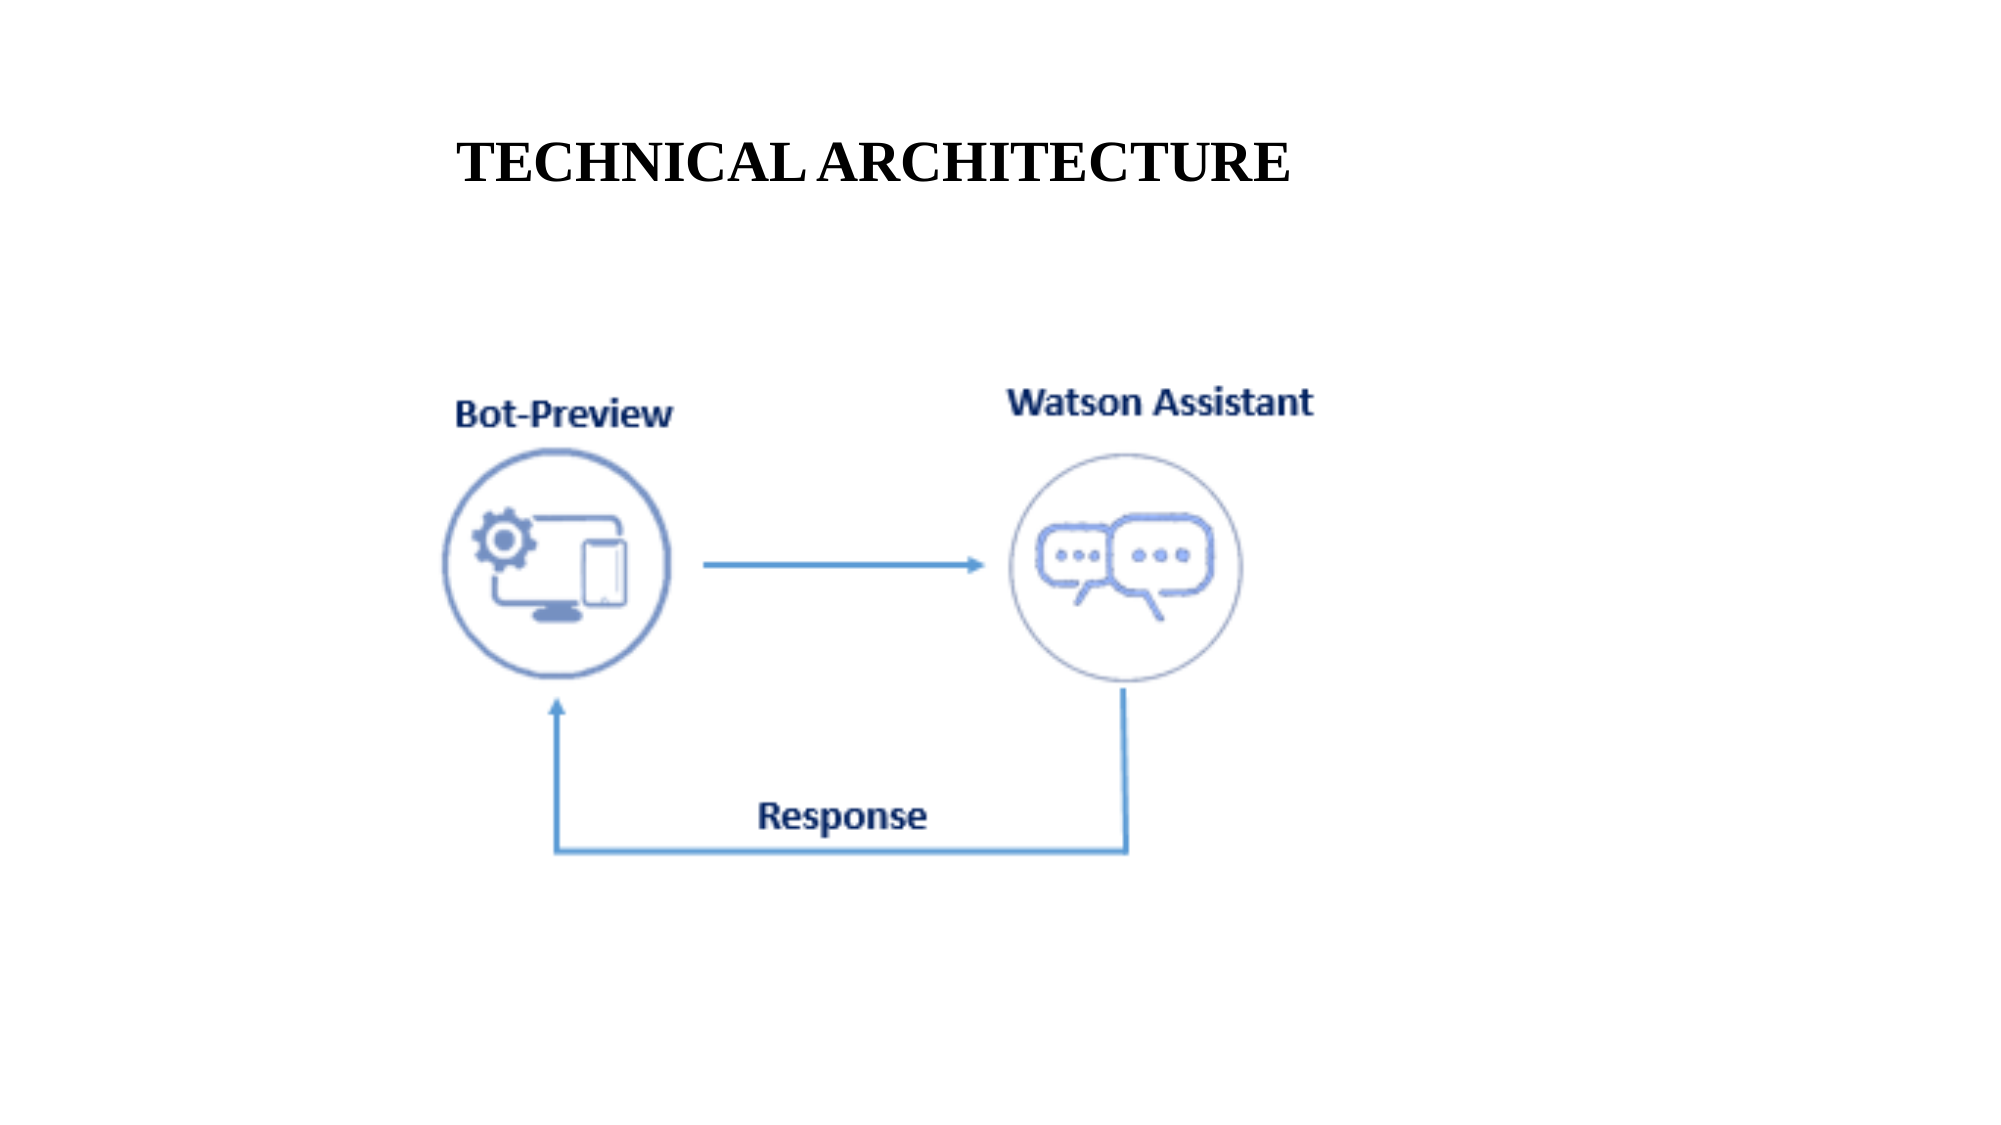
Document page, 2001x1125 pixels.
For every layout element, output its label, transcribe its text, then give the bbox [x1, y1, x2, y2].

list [317, 299, 1526, 1050]
text_box TECHNICAL ARCHITECTURE [441, 115, 1469, 201]
